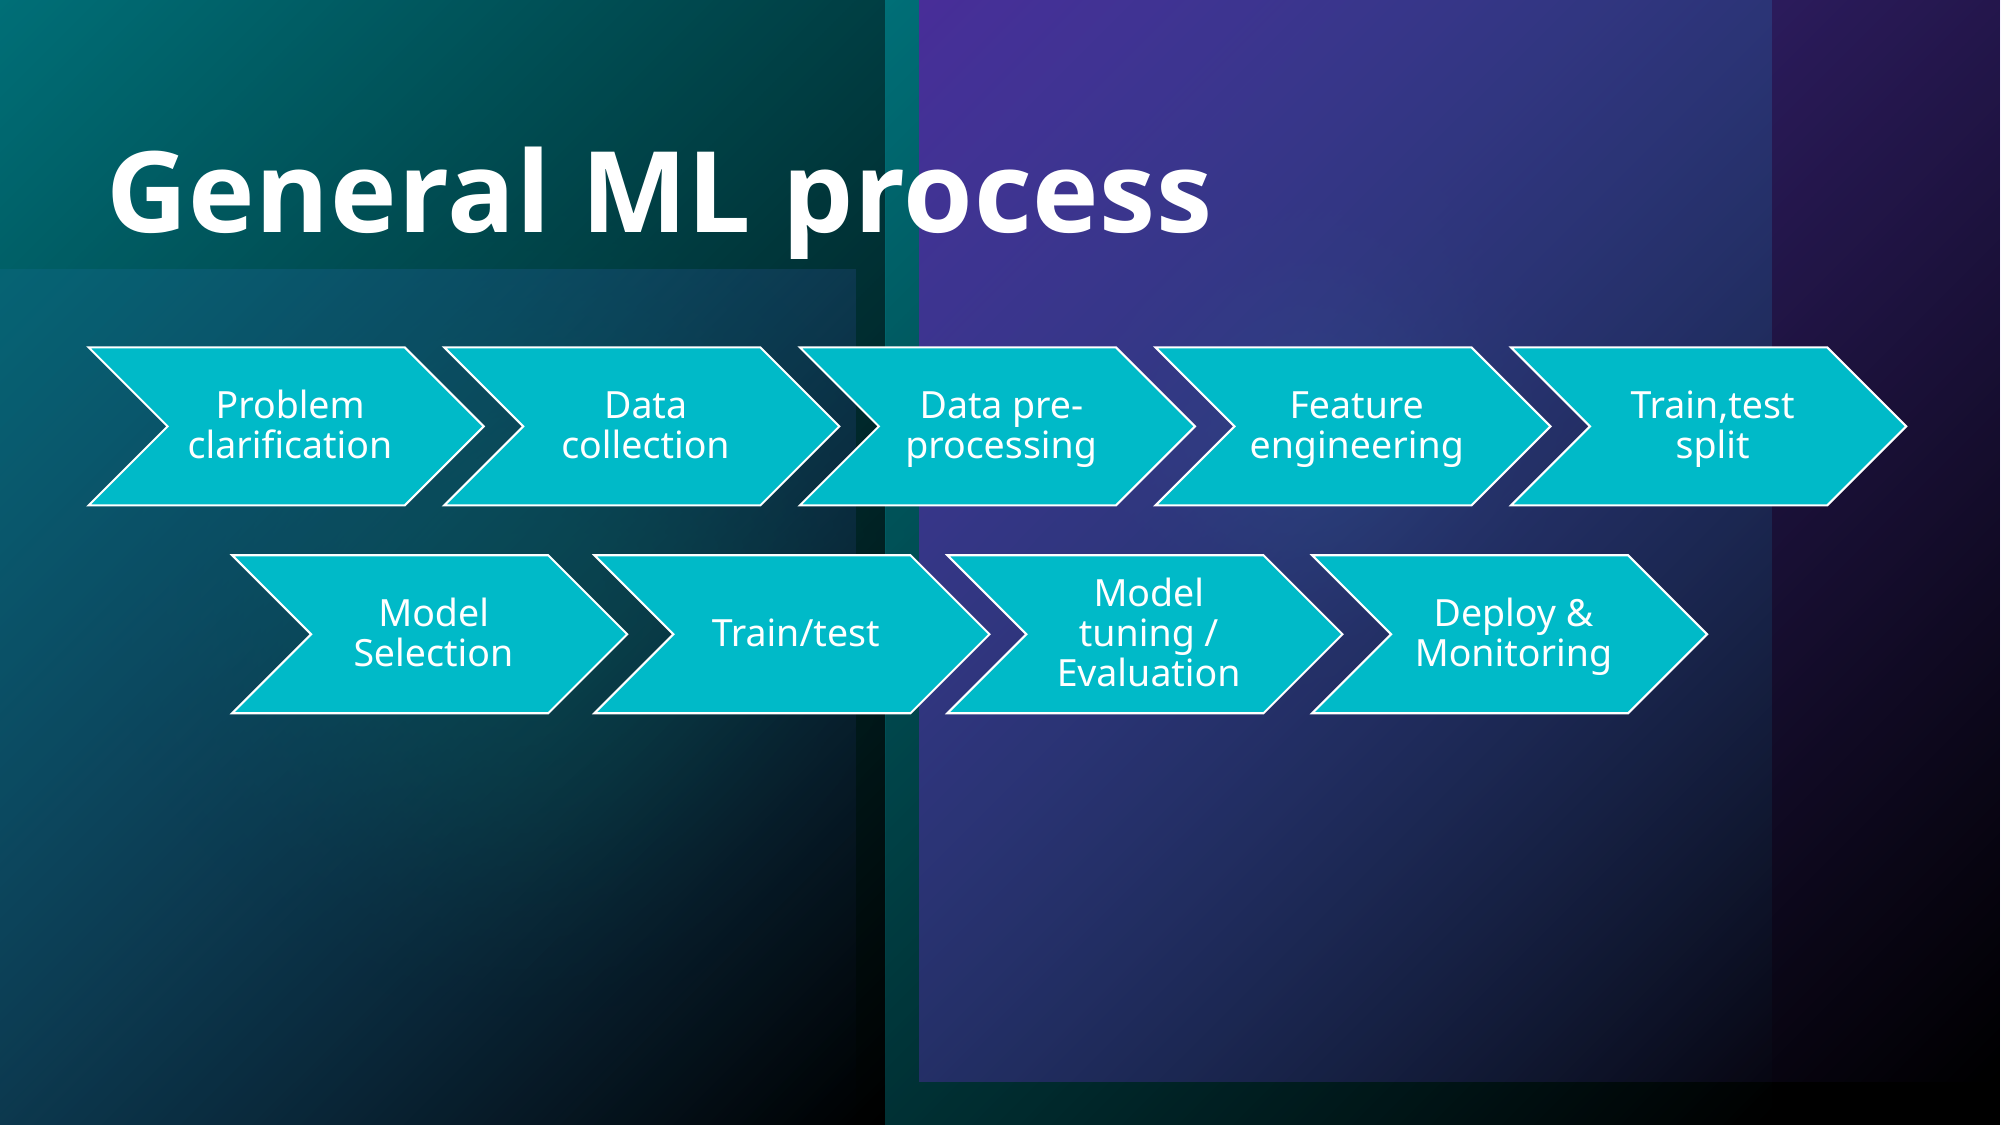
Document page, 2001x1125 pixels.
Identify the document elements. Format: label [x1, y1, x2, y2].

text_box [88, 0, 2000, 1125]
